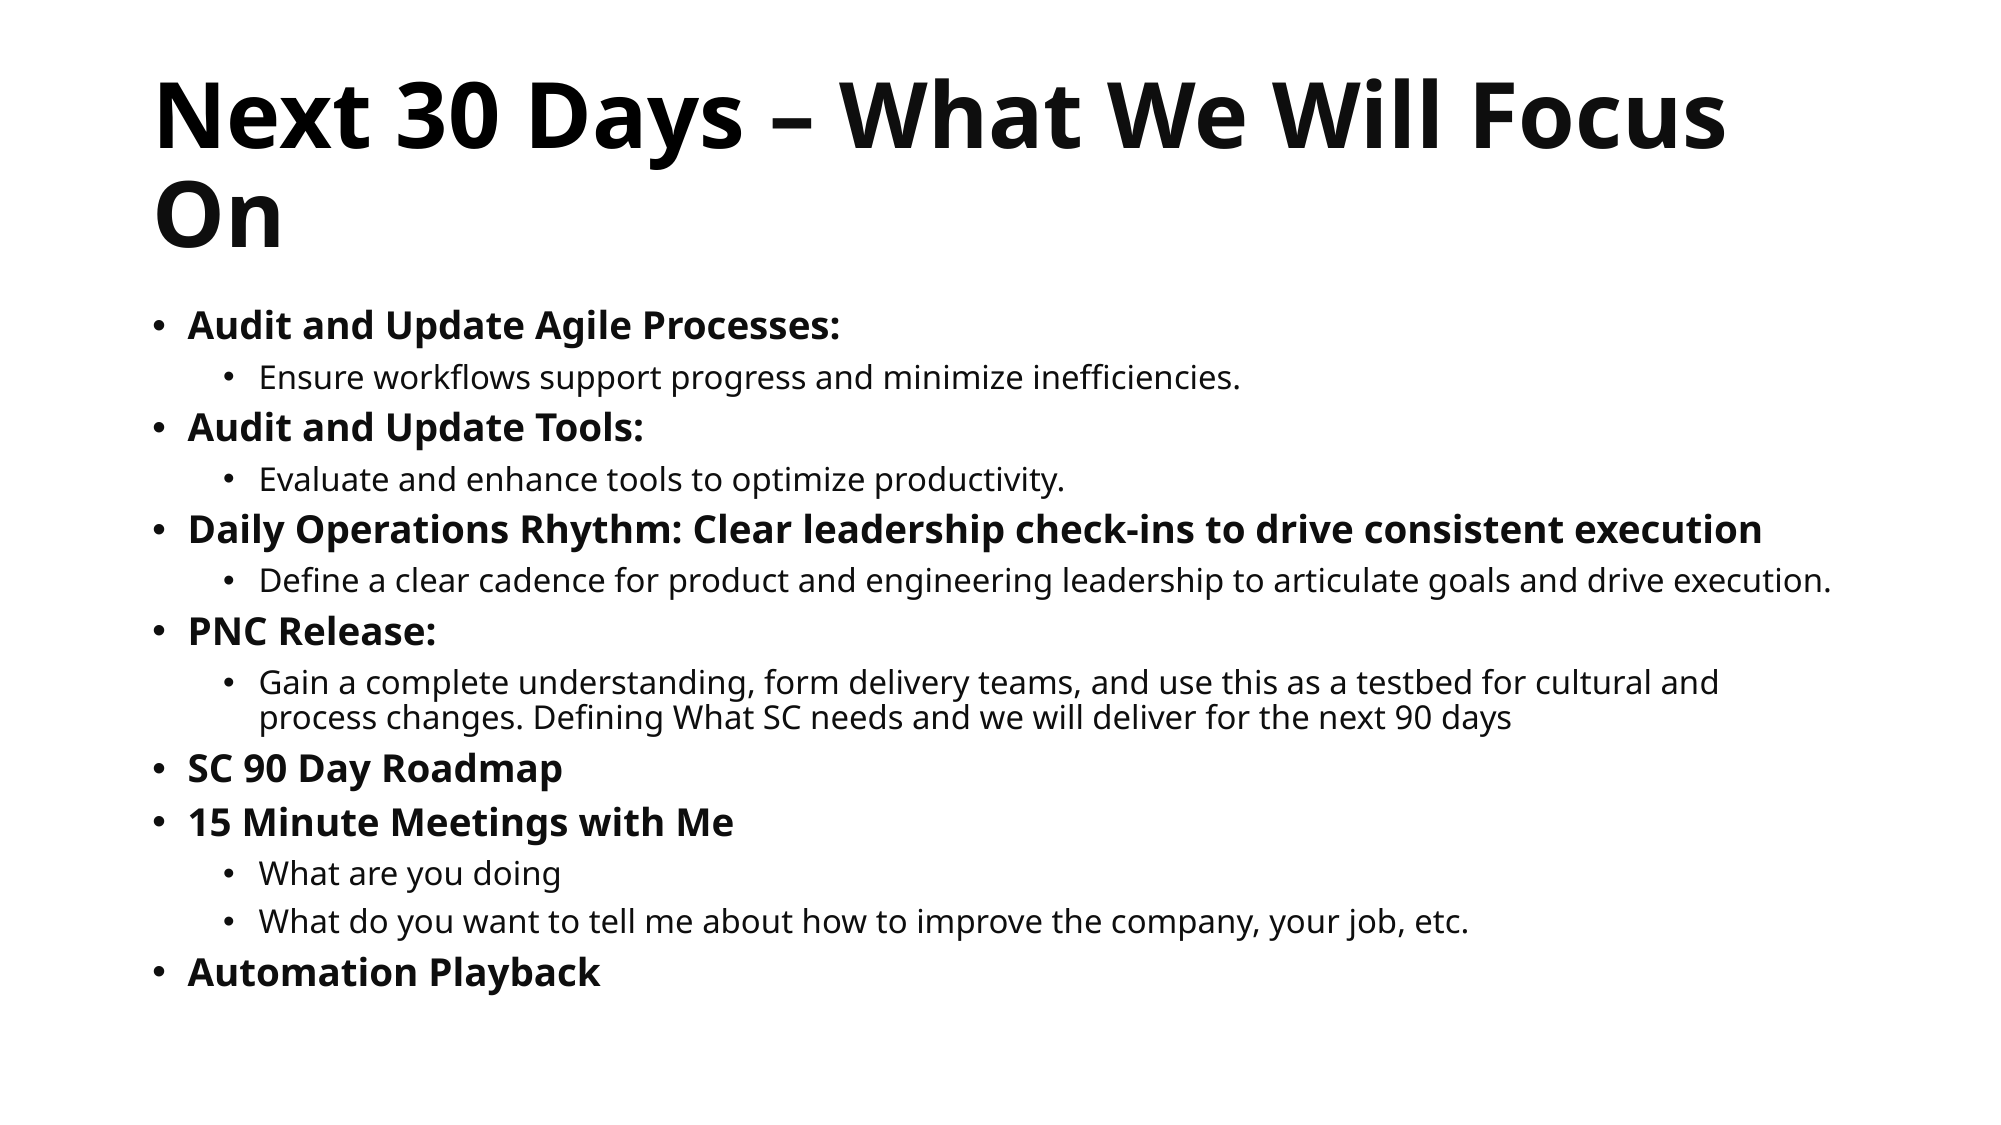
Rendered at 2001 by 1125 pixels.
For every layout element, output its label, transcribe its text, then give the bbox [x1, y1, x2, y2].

title Next 30 Days – What We Will Focus On [137, 59, 1863, 278]
list Audit and Update Agile Processes: Ensure workflows support progress and minimize inefficiencies. Audit and Update Tools: Evaluate and enhance tools to optimize productivity. Daily Operations Rhythm: Clear leadership check-ins to drive consistent execution Define a clear cadence for product and engineering leadership to articulate goals and drive execution. PNC Release: Gain a complete understanding, form delivery teams, and use this as a testbed for cultural and process changes. Defining What SC needs and we will deliver for the next 90 days SC 90 Day Roadmap 15 Minute Meetings with Me What are you doing What do you want to tell me about how to improve the company, your job, etc. Automation Playback [137, 299, 1863, 1014]
